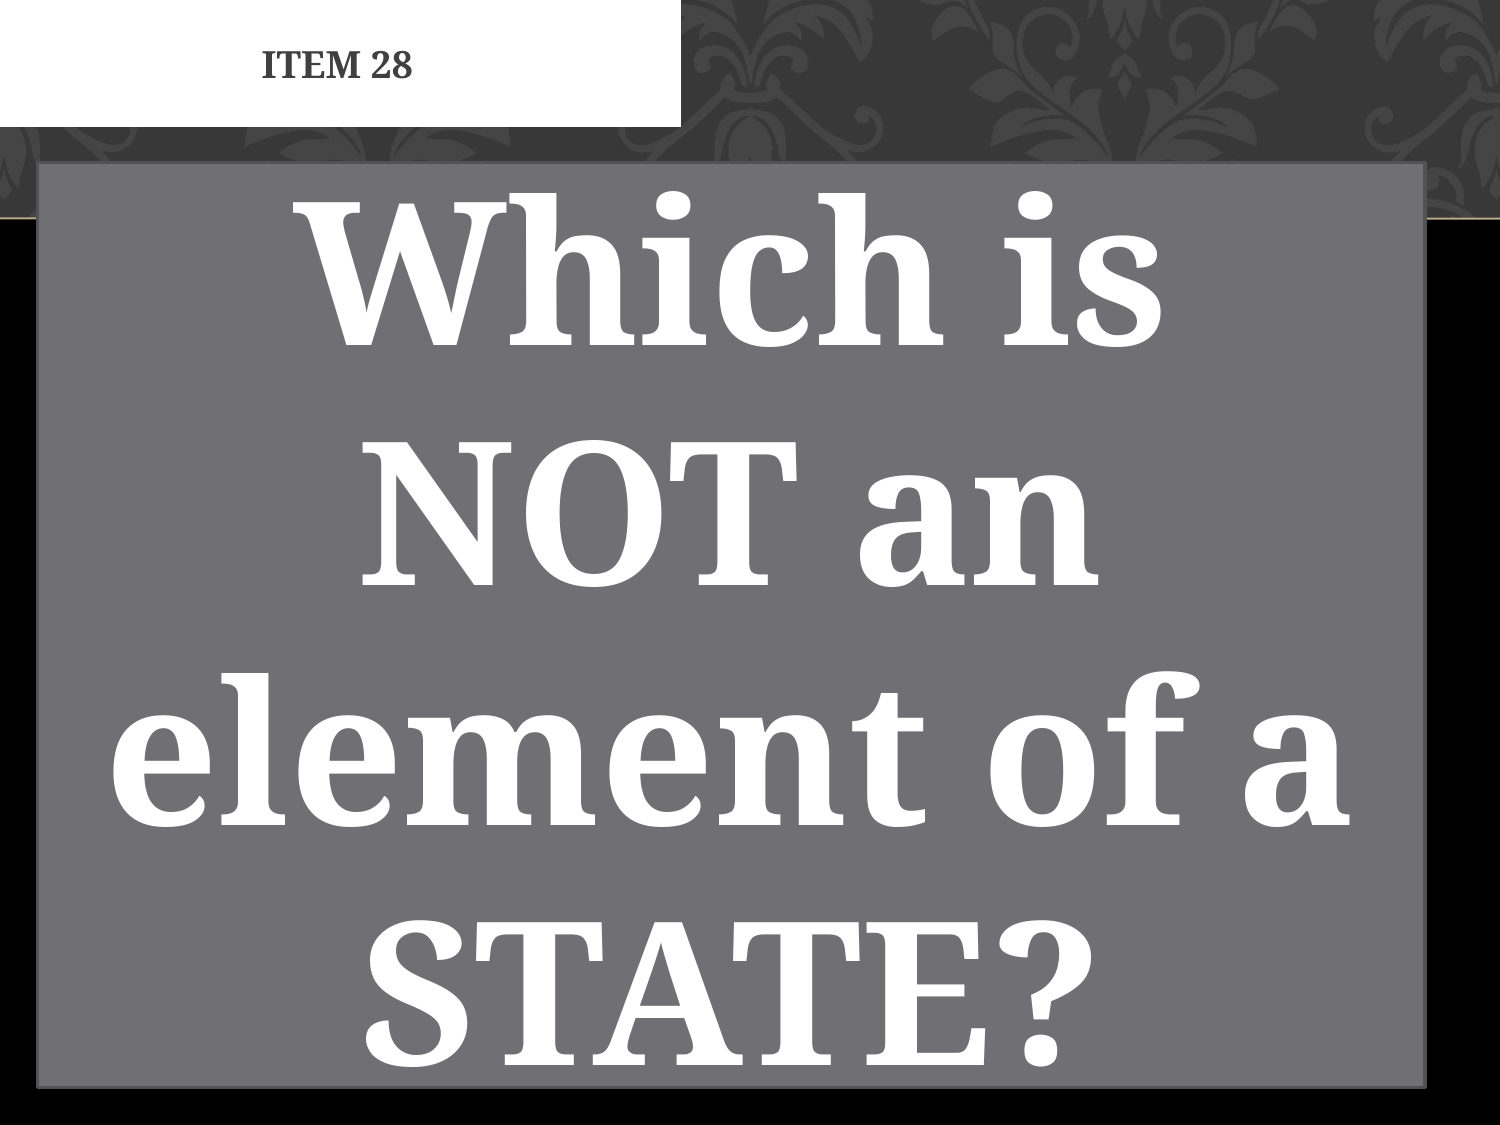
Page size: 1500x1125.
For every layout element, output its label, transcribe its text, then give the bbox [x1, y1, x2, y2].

text_box Which is NOT an element of a STATE? [36, 161, 1427, 1089]
title Item 28 [0, 0, 681, 127]
